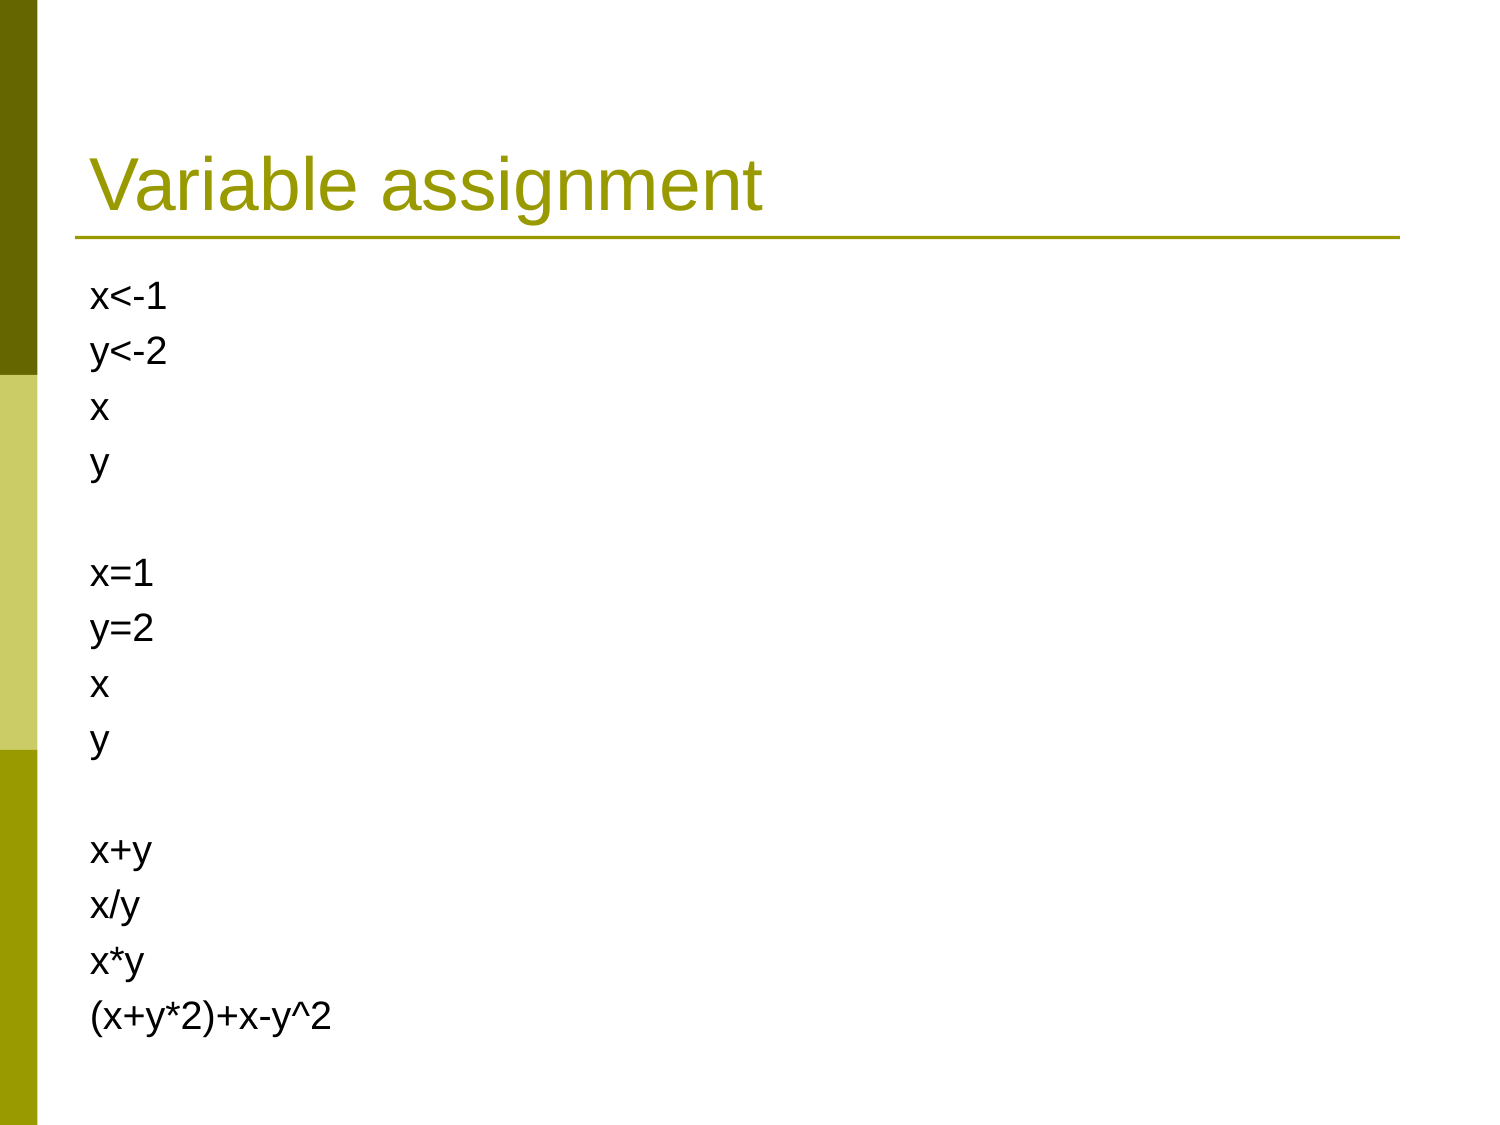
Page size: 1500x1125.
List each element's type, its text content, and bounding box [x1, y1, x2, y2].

list x<-1 y<-2 x y x=1 y=2 x y x+y x/y x*y (x+y*2)+x-y^2 [74, 262, 1426, 1006]
title Variable assignment [74, 45, 1426, 233]
